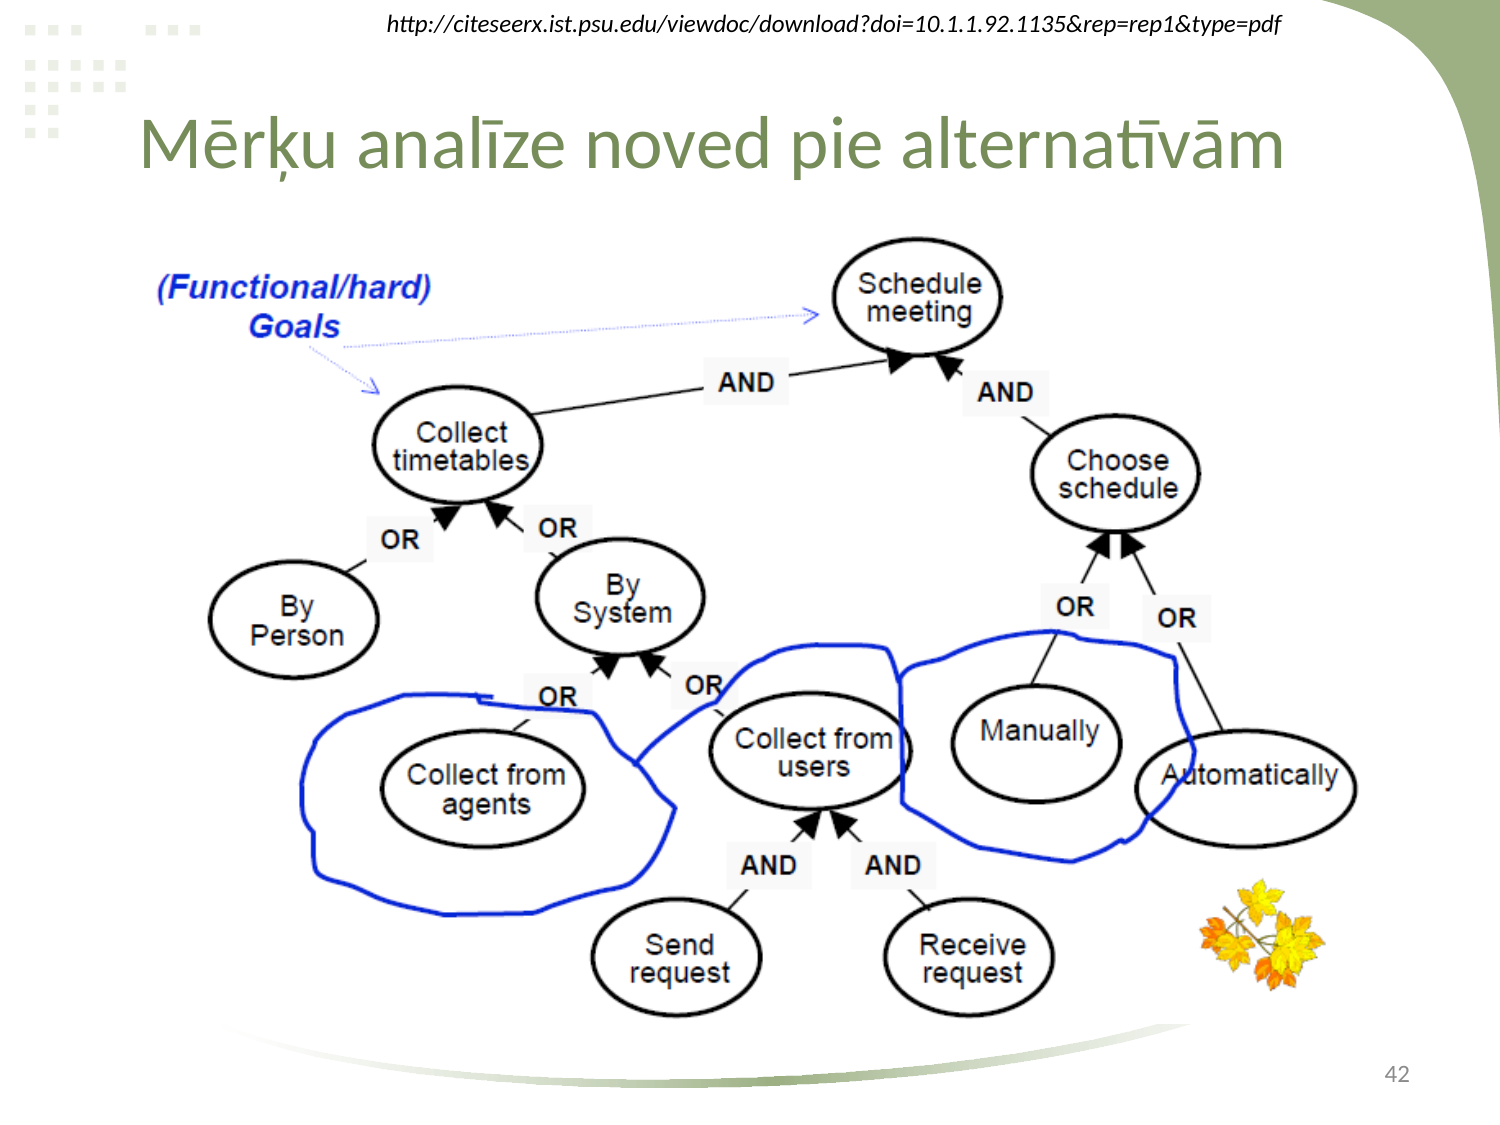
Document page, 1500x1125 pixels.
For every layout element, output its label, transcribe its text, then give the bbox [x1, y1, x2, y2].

picture [123, 231, 1362, 1024]
slide_number 42 [1074, 1042, 1425, 1103]
text_box http://citeseerx.ist.psu.edu/viewdoc/download?doi=10.1.1.92.1135&rep=rep1&type=pdf [371, 0, 1353, 45]
title Mērķu analīze noved pie alternatīvām [123, 45, 1425, 233]
